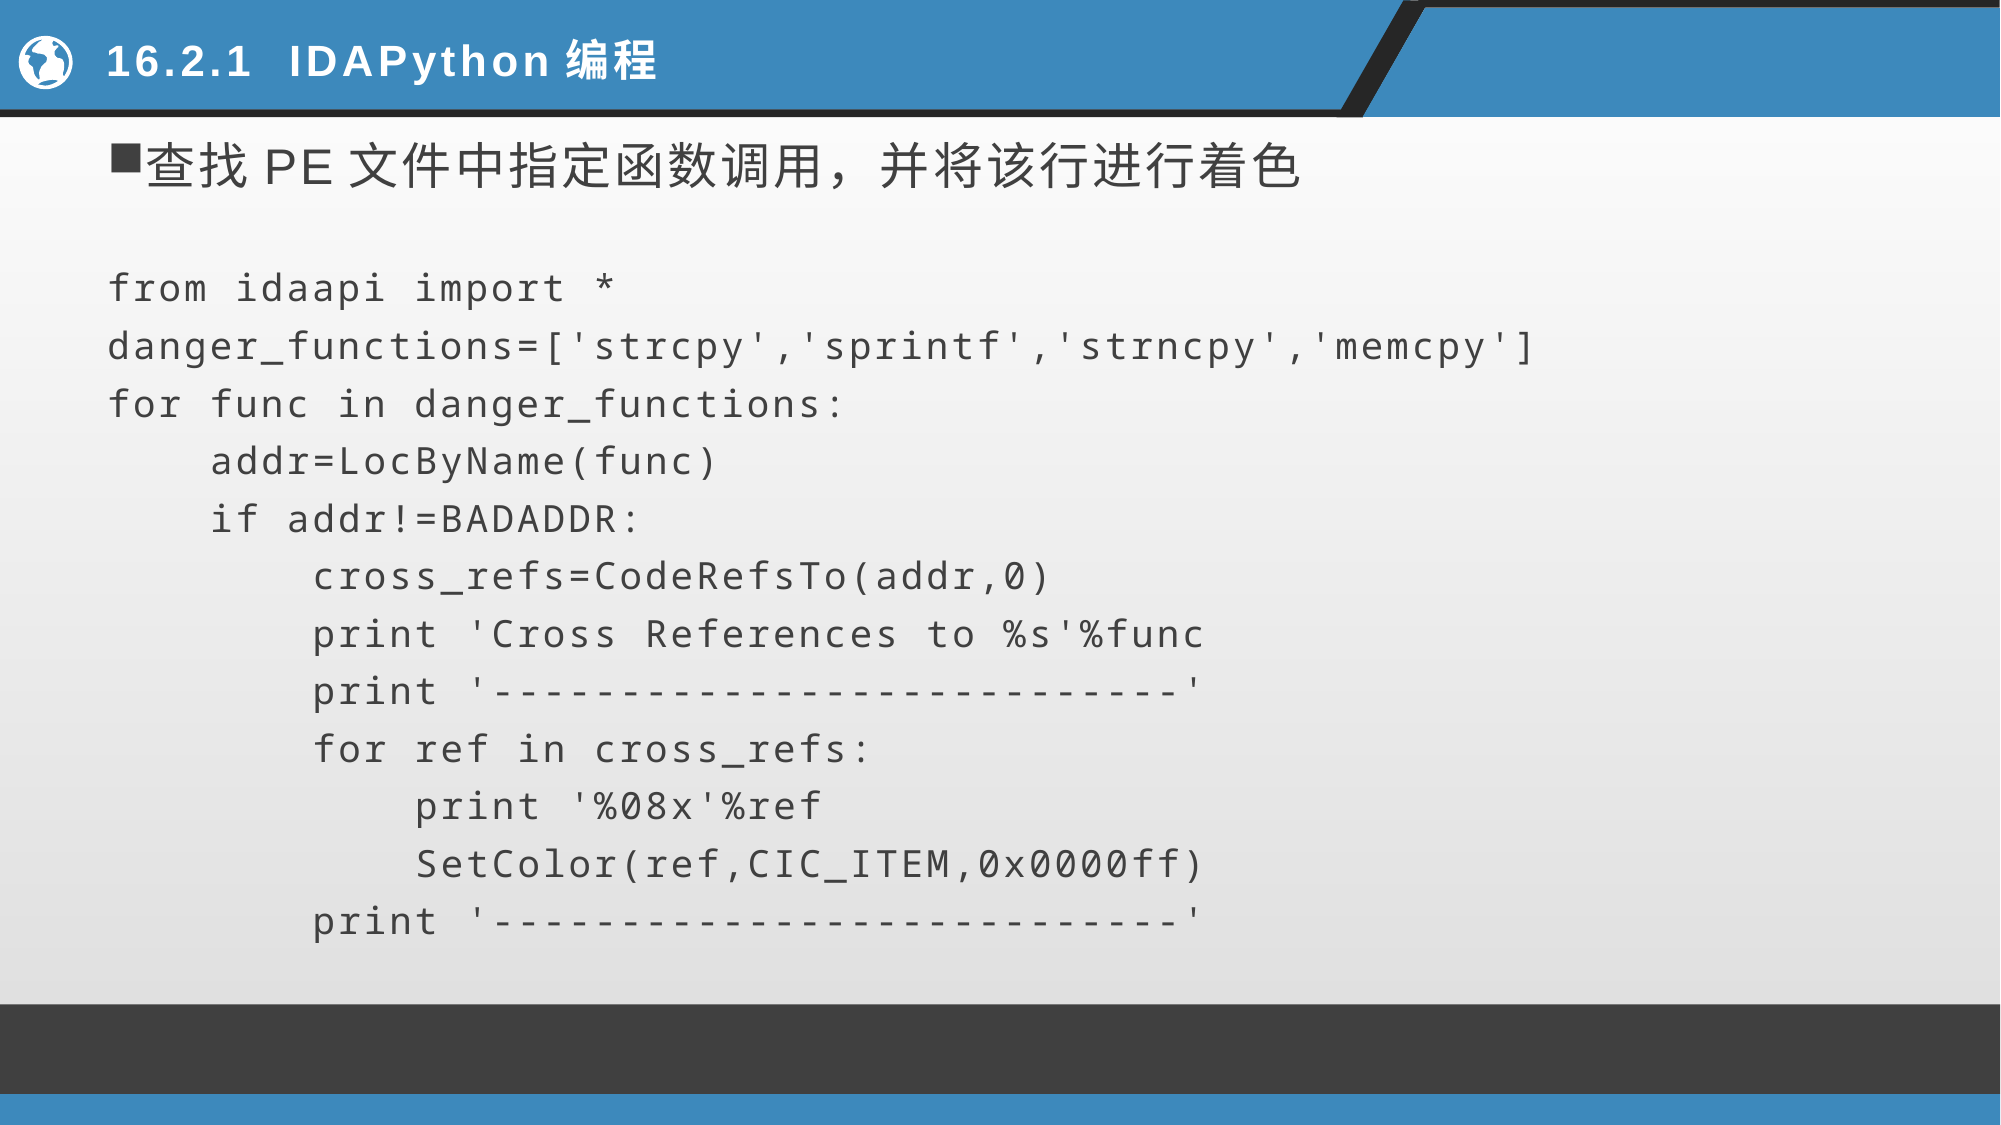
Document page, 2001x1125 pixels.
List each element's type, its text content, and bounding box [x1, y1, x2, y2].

list 查找PE文件中指定函数调用，并将该行进行着色 from idaapi import * danger_functions=['strcpy','sprintf','strncpy','memcpy'] for func in danger_functions: addr=LocByName(func) if addr!=BADADDR: cross_refs=CodeRefsTo(addr,0) print 'Cross References to %s'%func print '---------------------------' for ref in cross_refs: print '%08x'%ref SetColor(ref,CIC_ITEM,0x0000ff) print '---------------------------' [90, 146, 1921, 976]
title 16.2.1 IDAPython编程 [90, 24, 977, 93]
